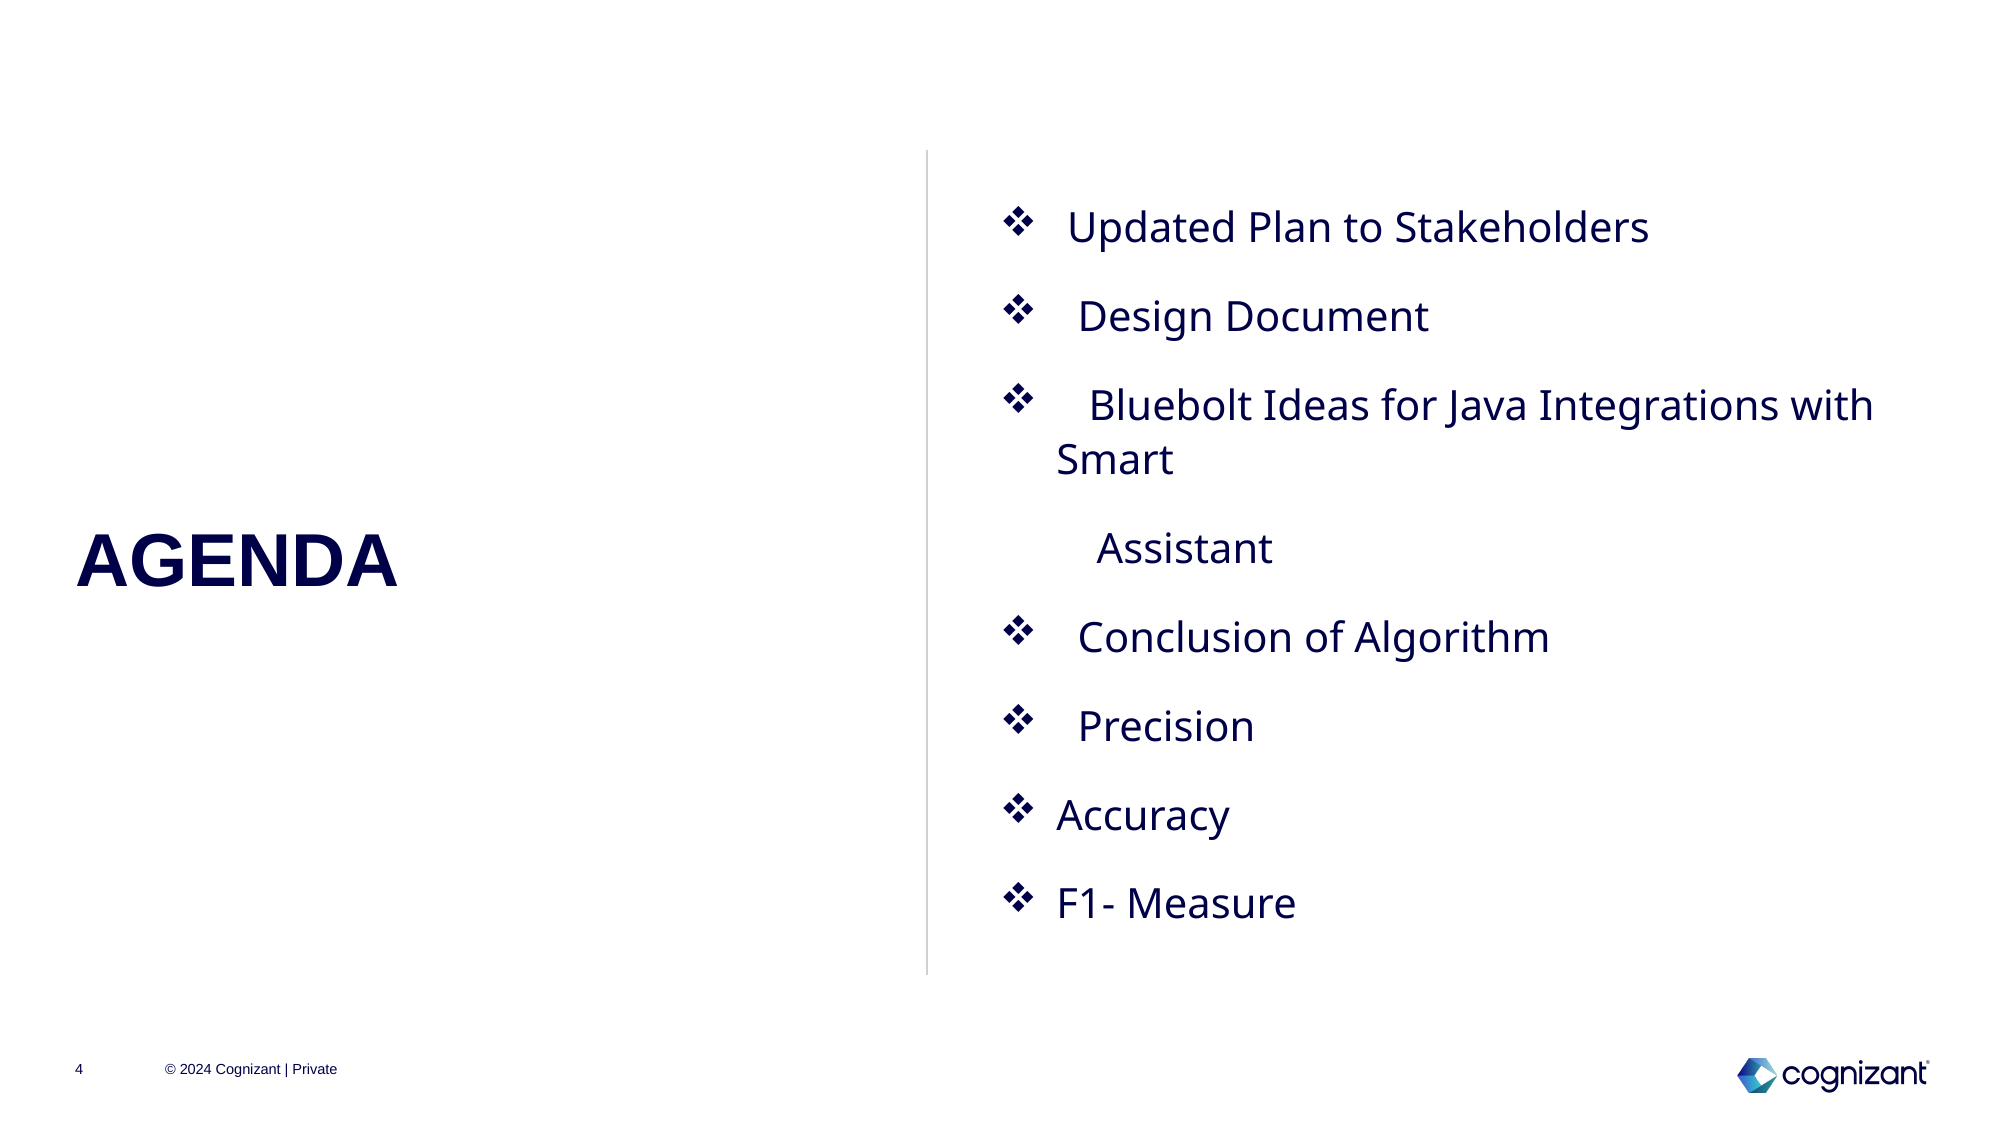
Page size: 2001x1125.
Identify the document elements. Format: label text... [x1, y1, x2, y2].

slide_number 4 [75, 1050, 135, 1088]
list Updated Plan to Stakeholders Design Document Bluebolt Ideas for Java Integrations with Smart Assistant Conclusion of Algorithm Precision Accuracy F1- Measure [999, 149, 1925, 975]
title AGENDA [75, 521, 855, 604]
footer © 2024 Cognizant | Private [165, 1050, 390, 1088]
picture [1737, 1058, 1930, 1093]
